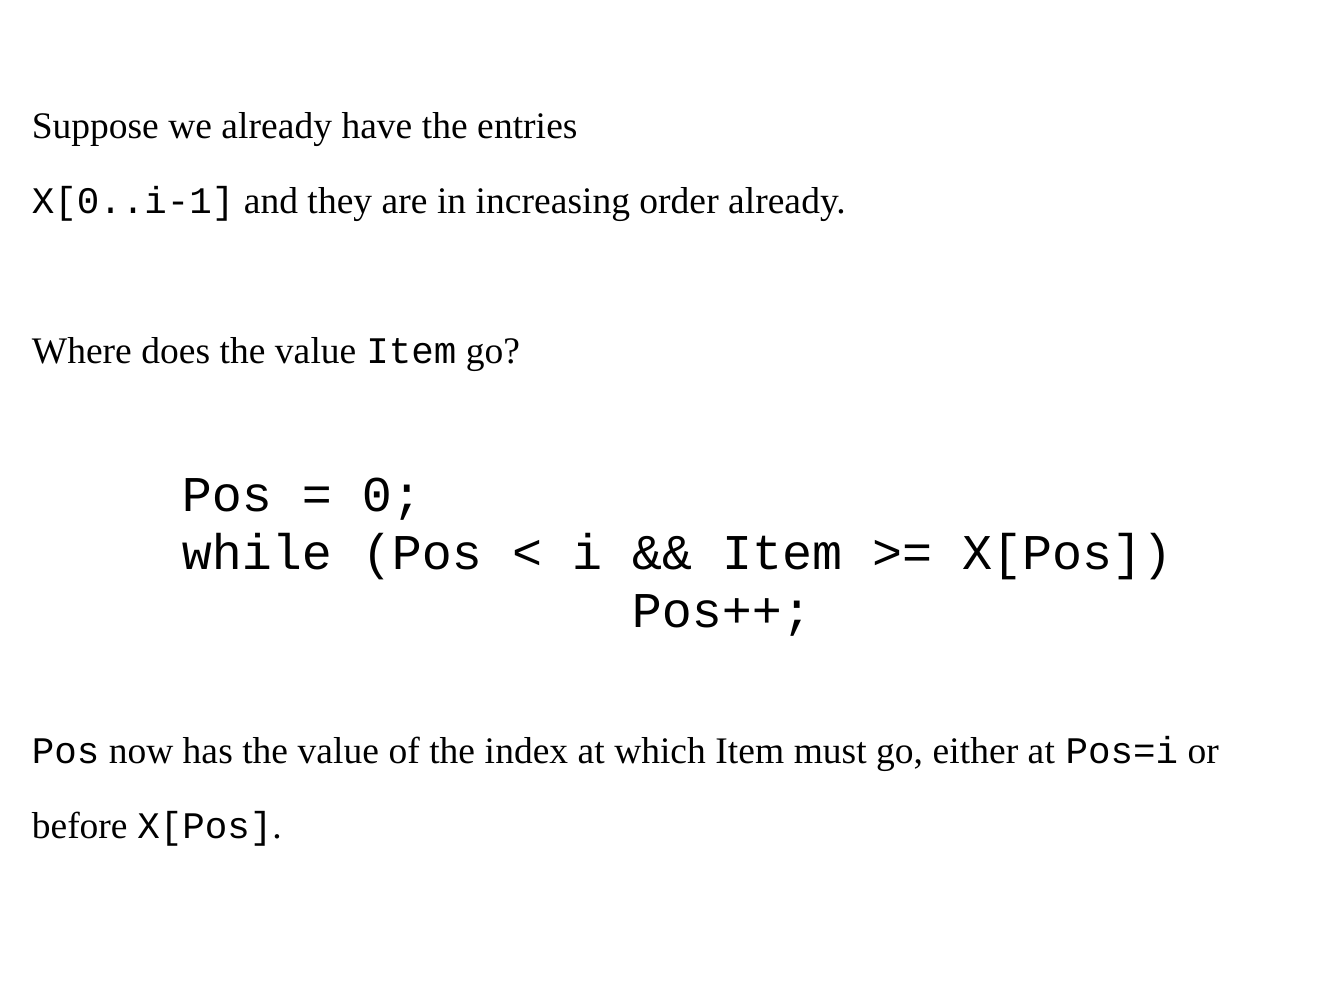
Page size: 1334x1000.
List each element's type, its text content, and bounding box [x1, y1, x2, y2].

text_box Suppose we already have the entries X[0..i-1] and they are in increasing order already. Where does the value Item go? Pos = 0; while (Pos < i && Item >= X[Pos]) Pos++; Pos now has the value of the index at which Item must go, either at Pos=i or before X[Pos]. [28, 67, 1317, 850]
